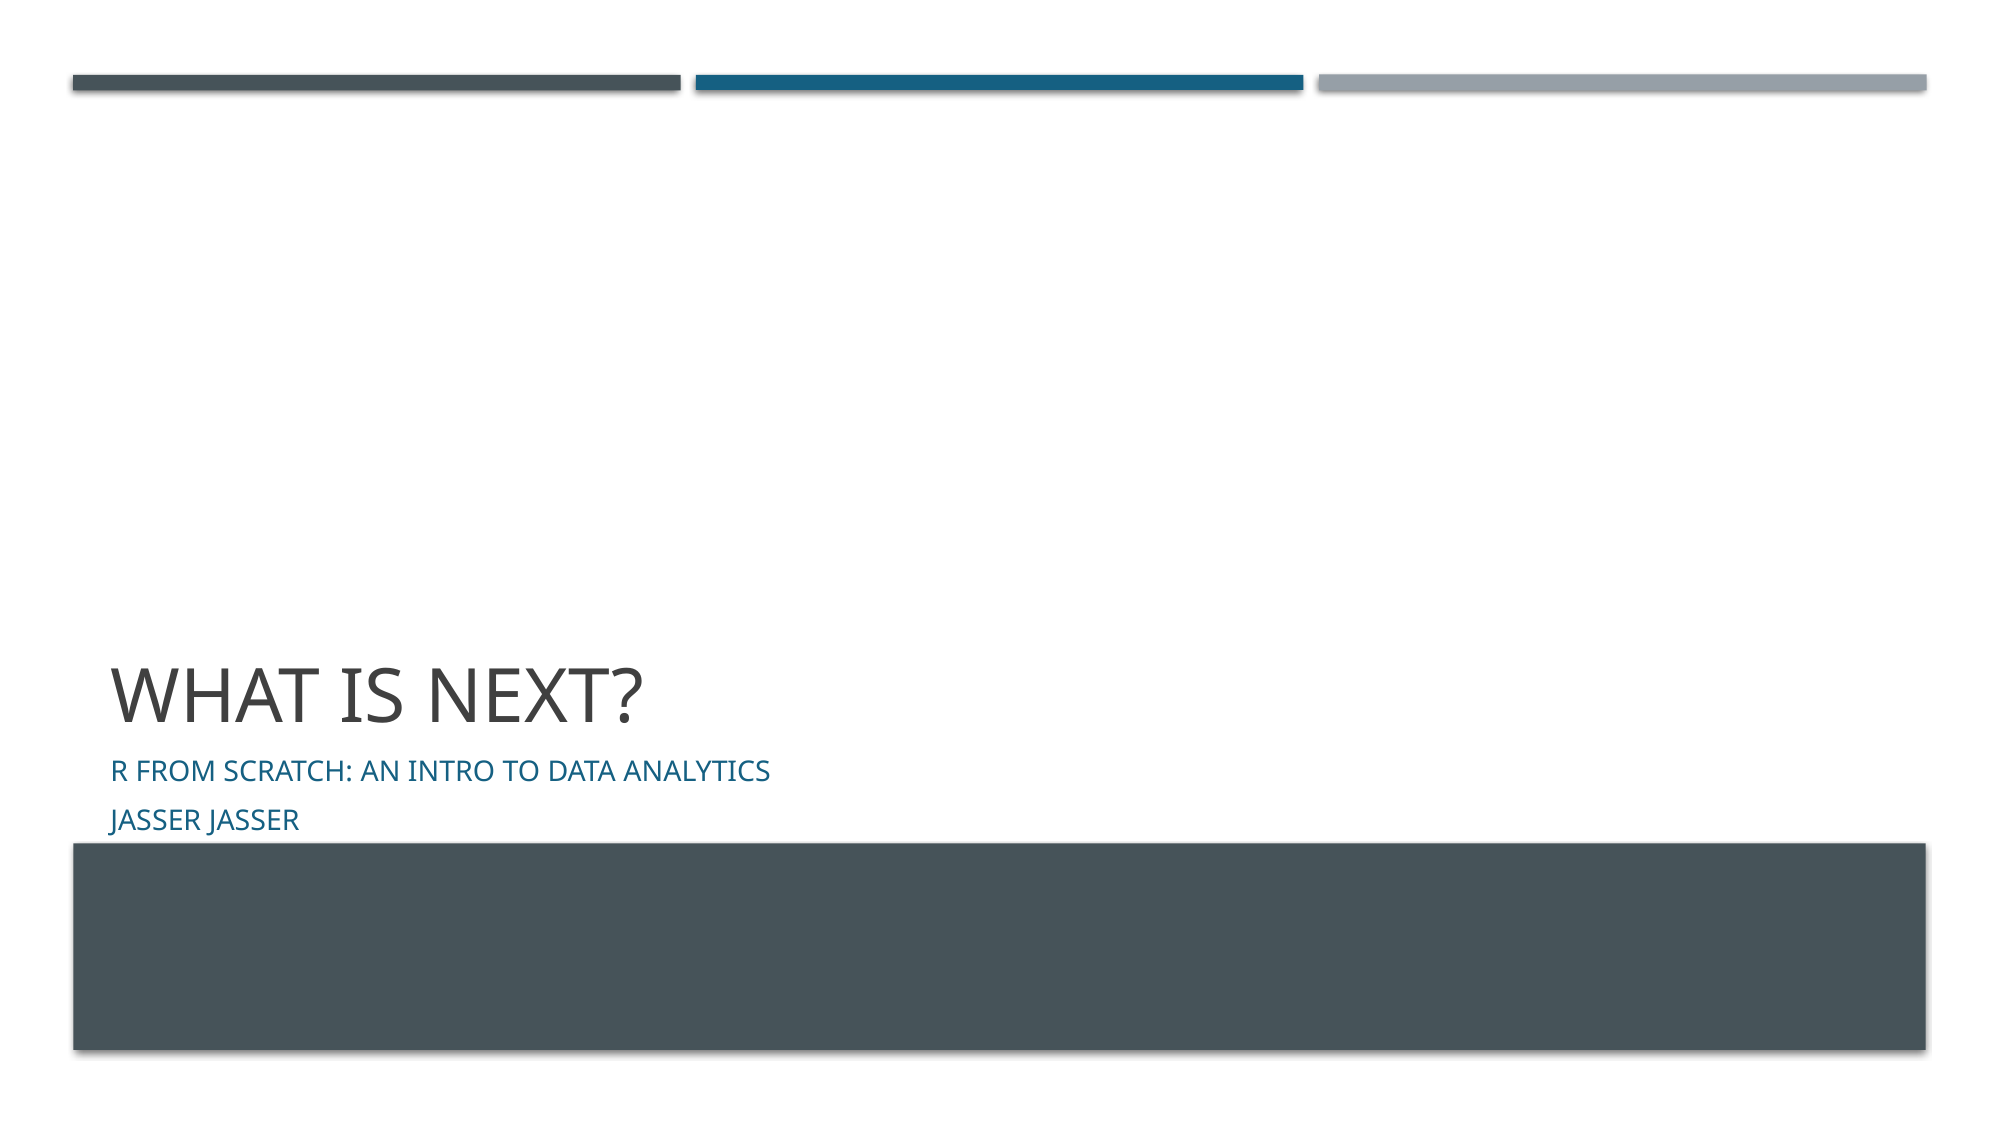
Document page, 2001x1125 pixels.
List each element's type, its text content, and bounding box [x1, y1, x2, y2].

list R From scratch: an intro to data analytics Jasser Jasser [95, 744, 1905, 844]
title What is Next? [95, 392, 1905, 744]
